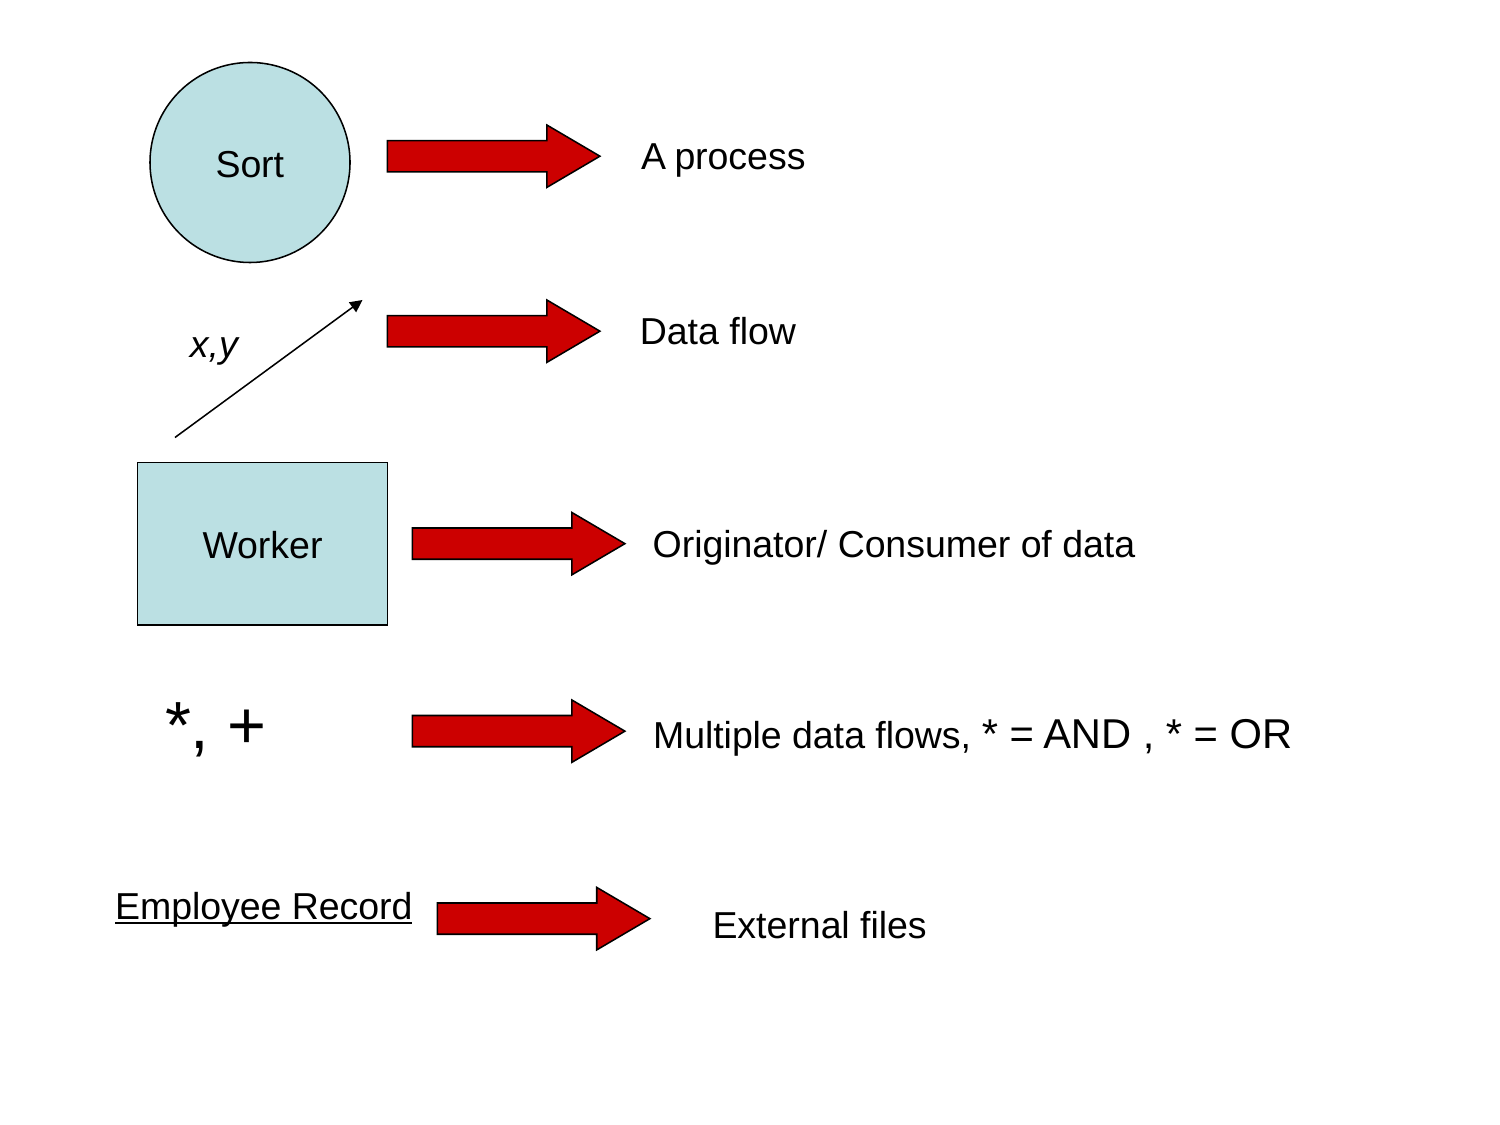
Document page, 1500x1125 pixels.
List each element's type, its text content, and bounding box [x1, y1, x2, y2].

text_box Originator/ Consumer of data [637, 512, 1151, 573]
text_box [174, 299, 363, 438]
text_box Multiple data flows, * = AND , * = OR [638, 699, 1320, 765]
text_box A process [626, 124, 821, 185]
text_box Data flow [625, 299, 811, 360]
text_box *, + [150, 674, 282, 770]
text_box [437, 887, 650, 950]
text_box Employee Record [100, 874, 428, 935]
text_box [412, 512, 625, 575]
text_box [387, 299, 600, 363]
text_box [387, 124, 600, 188]
text_box Worker [137, 462, 388, 625]
text_box External files [697, 893, 942, 954]
text_box x,y [175, 312, 253, 373]
text_box Sort [150, 62, 351, 263]
text_box [412, 699, 625, 763]
